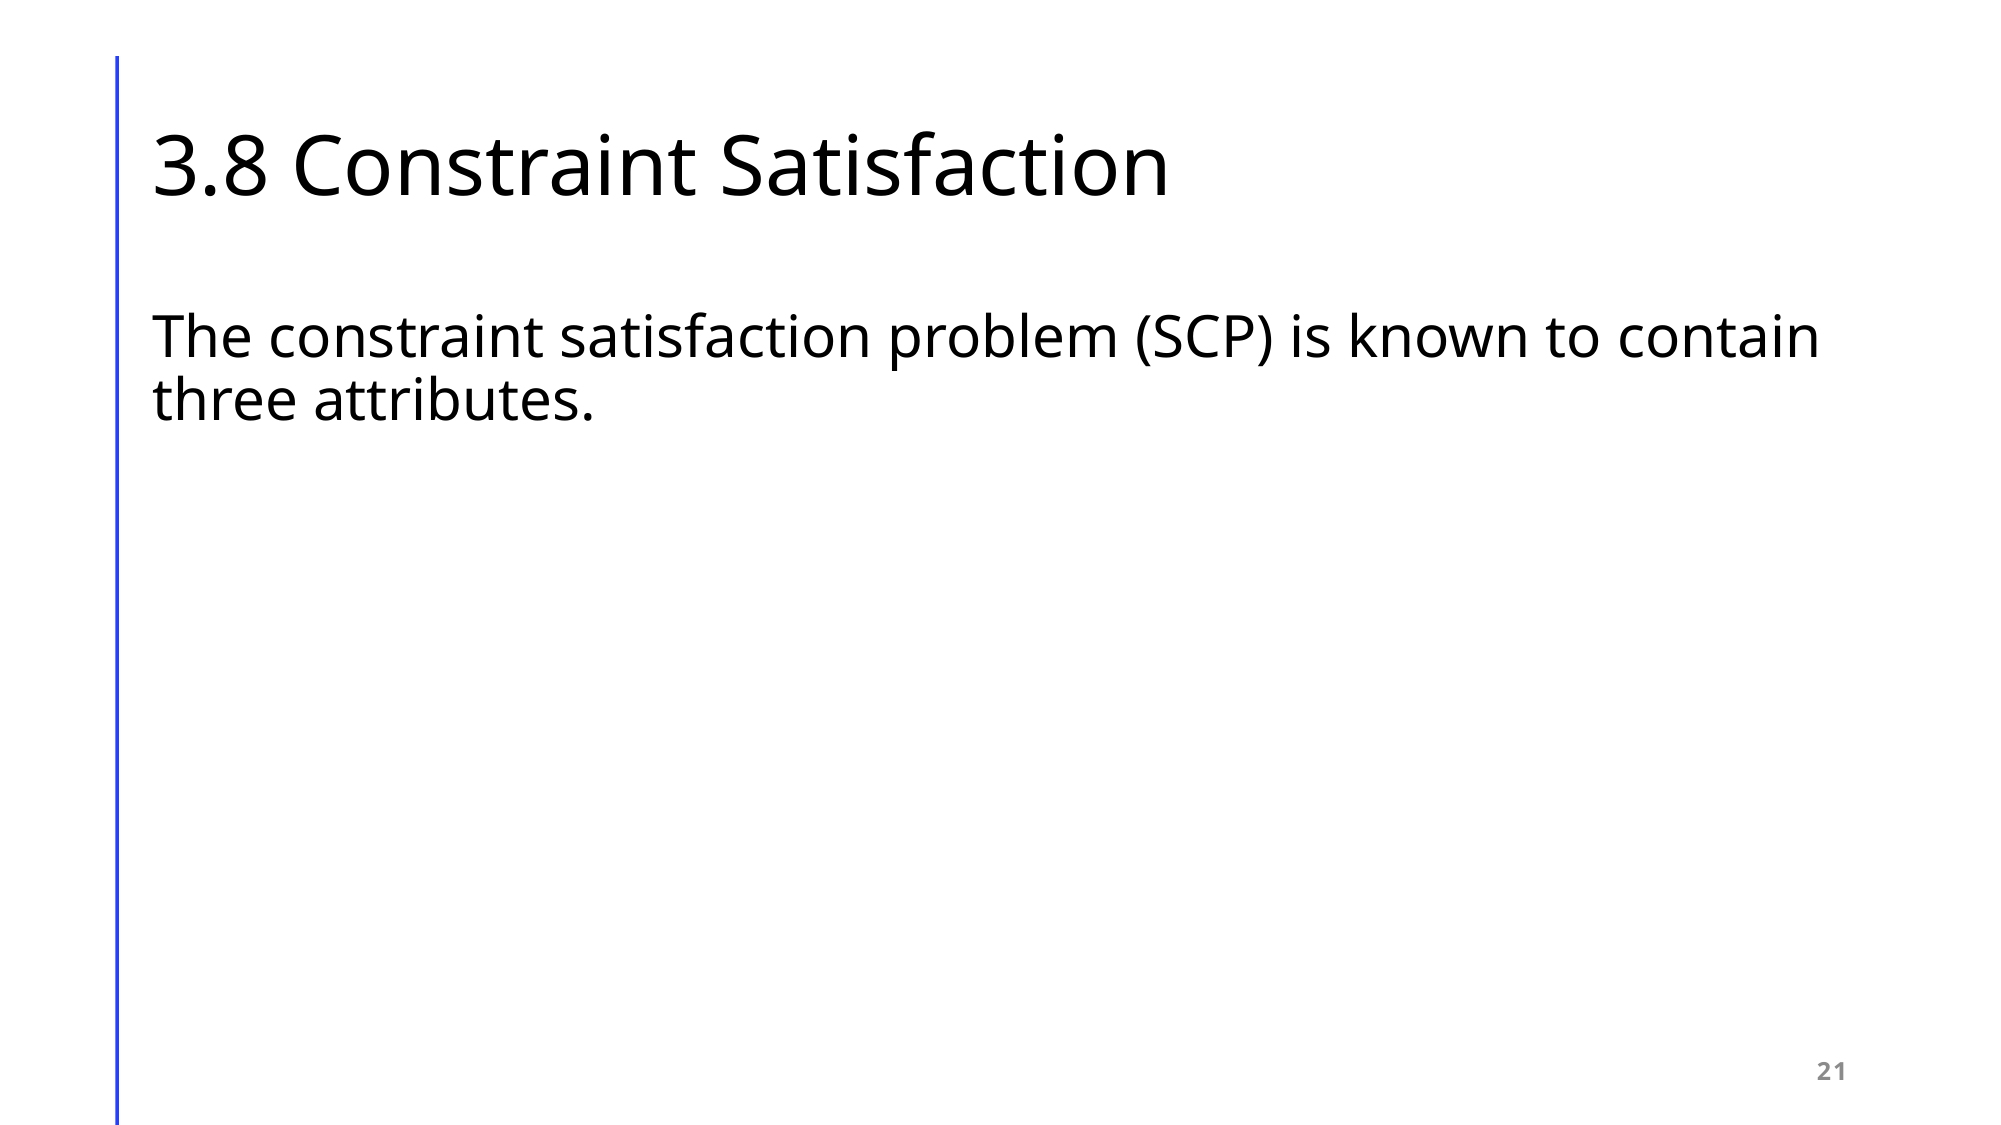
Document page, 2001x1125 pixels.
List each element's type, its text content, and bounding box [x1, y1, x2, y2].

title 3.8 Constraint Satisfaction [137, 59, 1863, 278]
slide_number 21 [1412, 1042, 1863, 1103]
